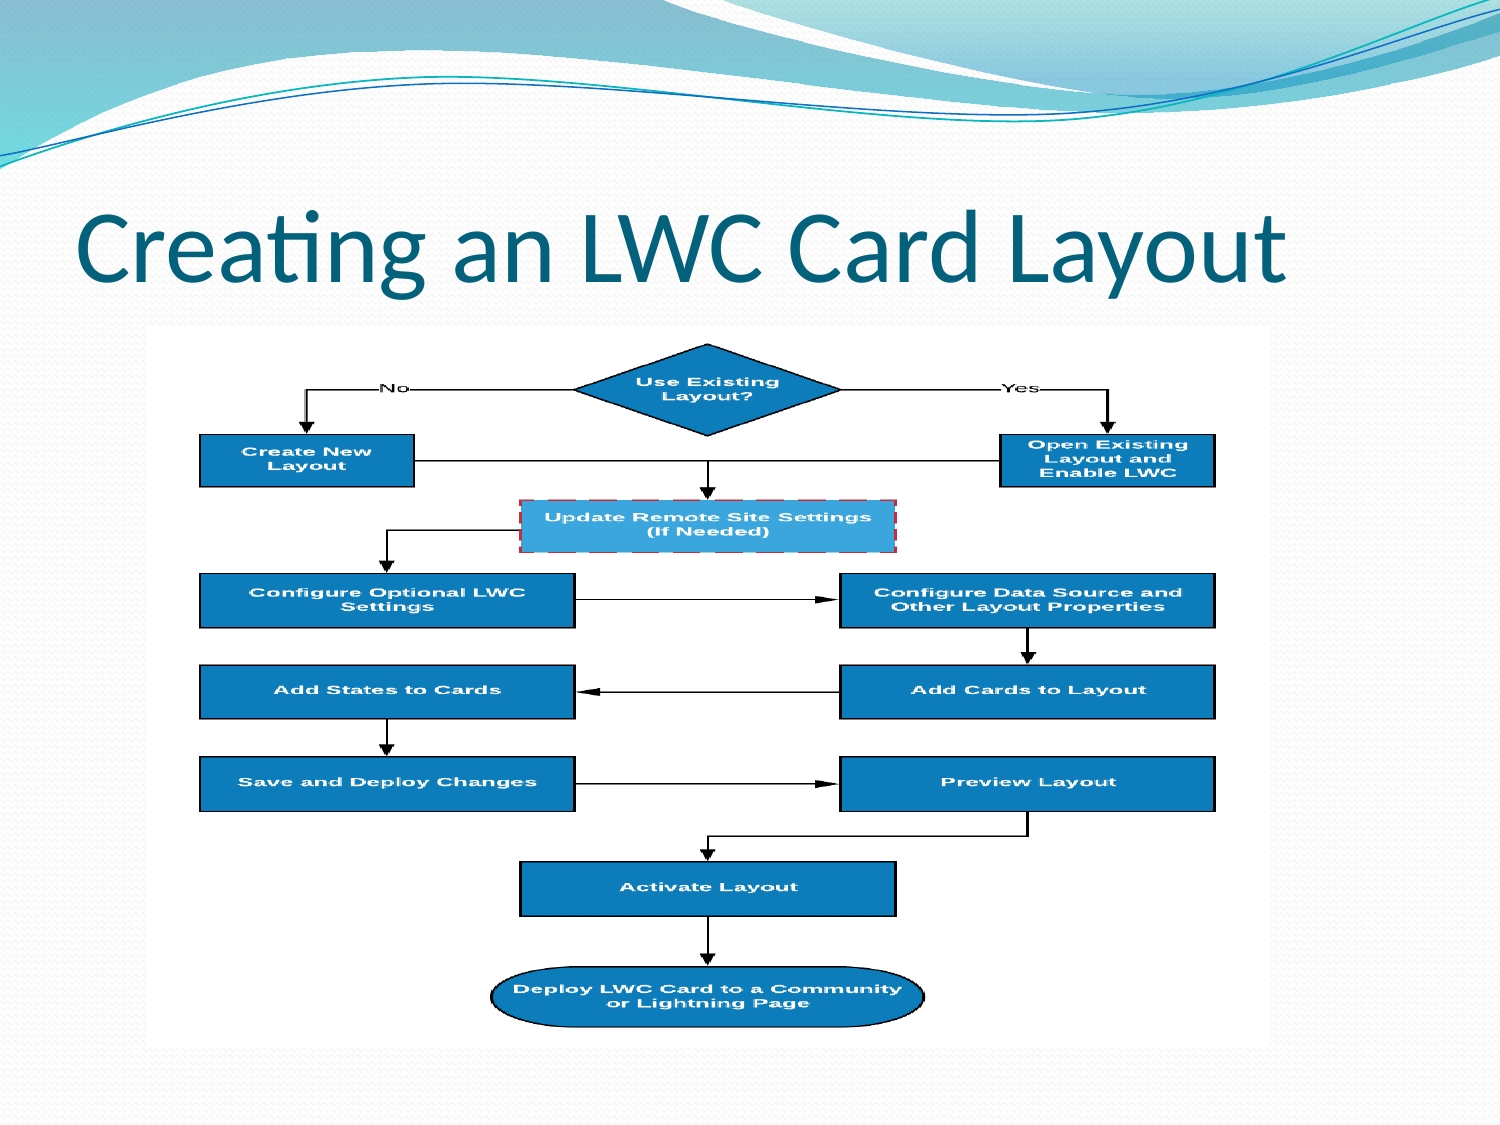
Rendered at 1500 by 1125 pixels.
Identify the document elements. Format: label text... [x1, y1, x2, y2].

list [147, 326, 1270, 1047]
title Creating an LWC Card Layout [75, 115, 1425, 303]
